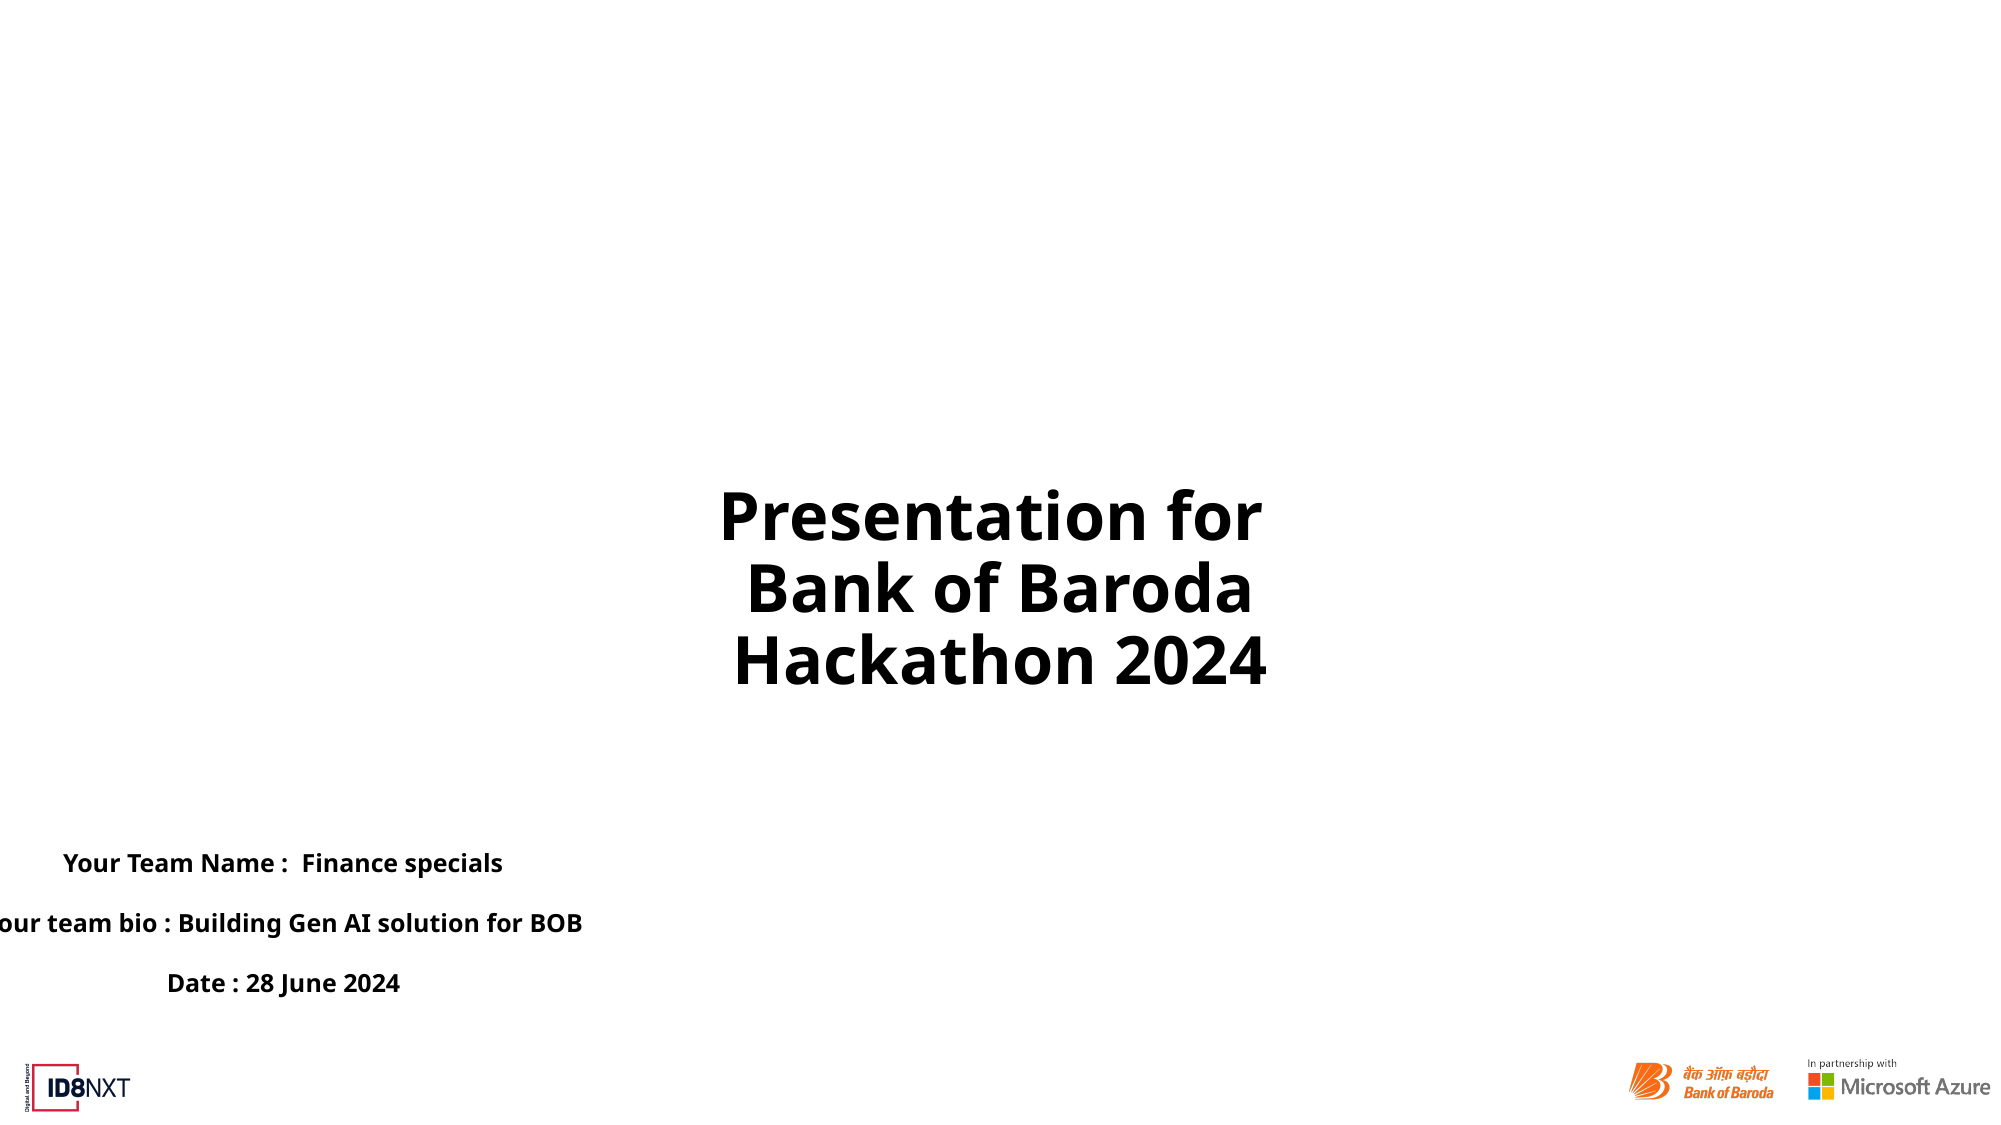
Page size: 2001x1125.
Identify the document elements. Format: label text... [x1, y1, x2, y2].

picture [1806, 1057, 1992, 1102]
picture [17, 1052, 138, 1123]
text_box Your Team Name : Finance specials Your team bio : Building Gen AI solution for BOB Date : 28 June 2024 [0, 840, 739, 1005]
text_box Presentation for Bank of Baroda Hackathon 2024 [472, 467, 1528, 563]
picture [1628, 1041, 1776, 1125]
